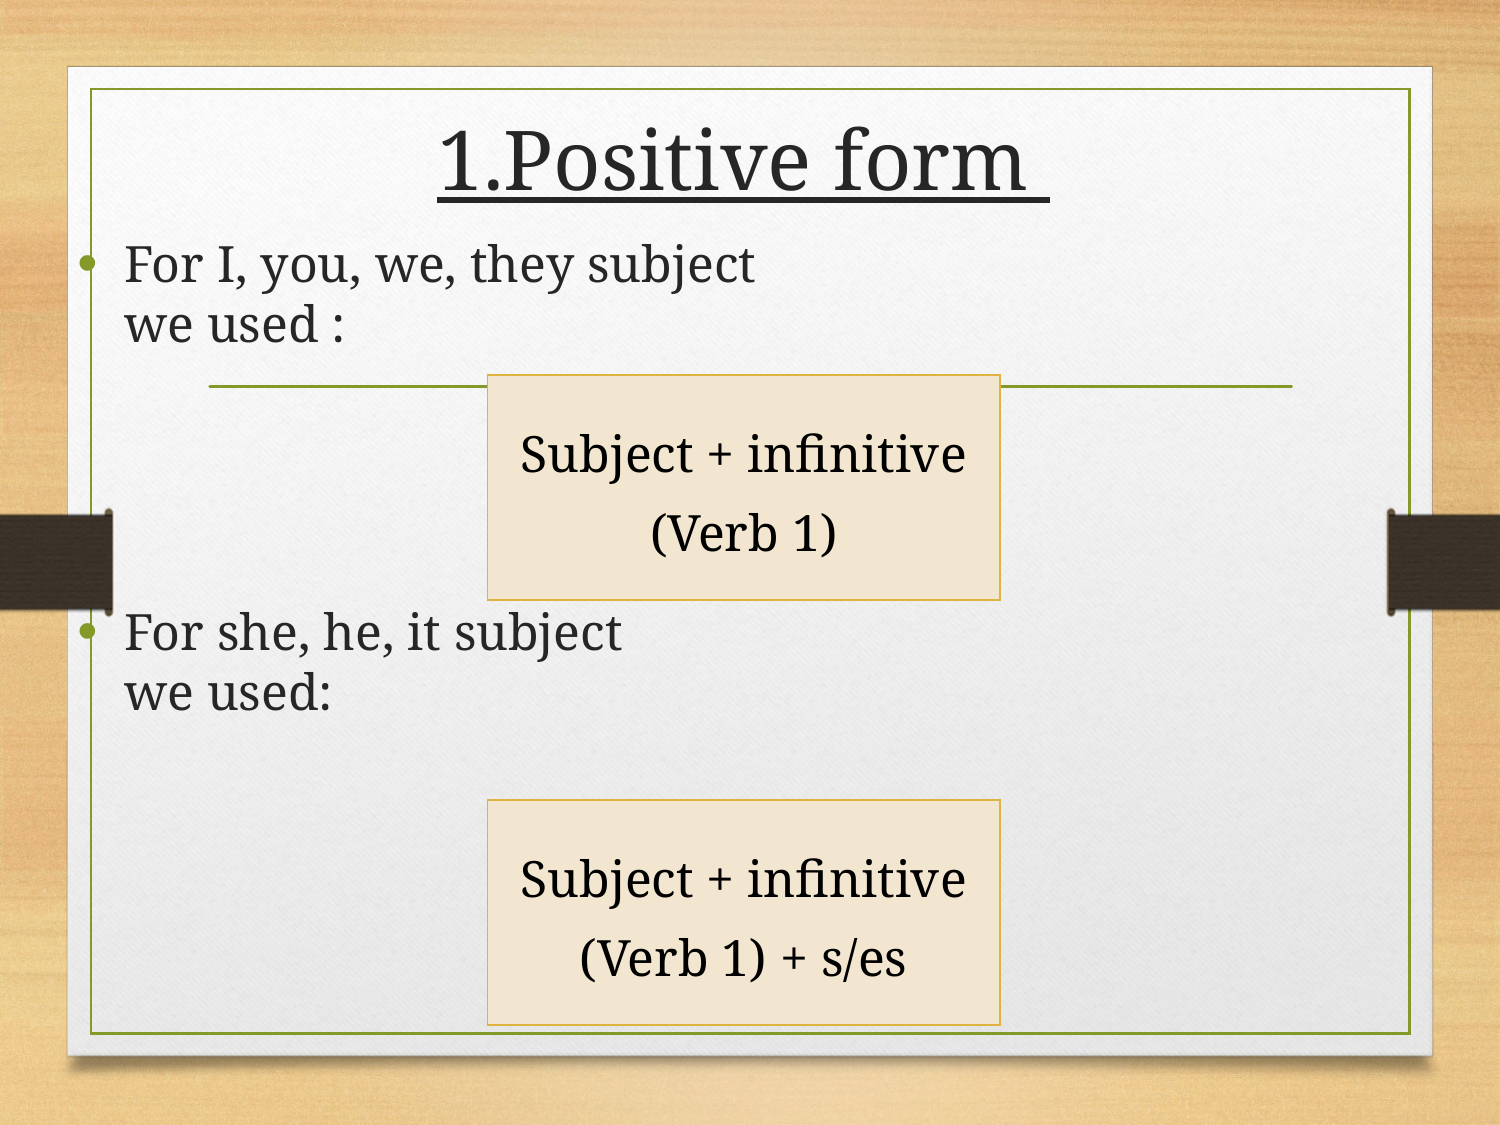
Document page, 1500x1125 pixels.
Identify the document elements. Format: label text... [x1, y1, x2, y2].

table_header Subject + infinitive (Verb 1) [488, 376, 999, 599]
title 1.Positive form [186, 99, 1302, 224]
table_header Subject + infinitive (Verb 1) + s/es [488, 801, 999, 1024]
list For I, you, we, they subject we used : For she, he, it subject we used: [62, 224, 1425, 1050]
picture [0, 0, 1500, 1125]
